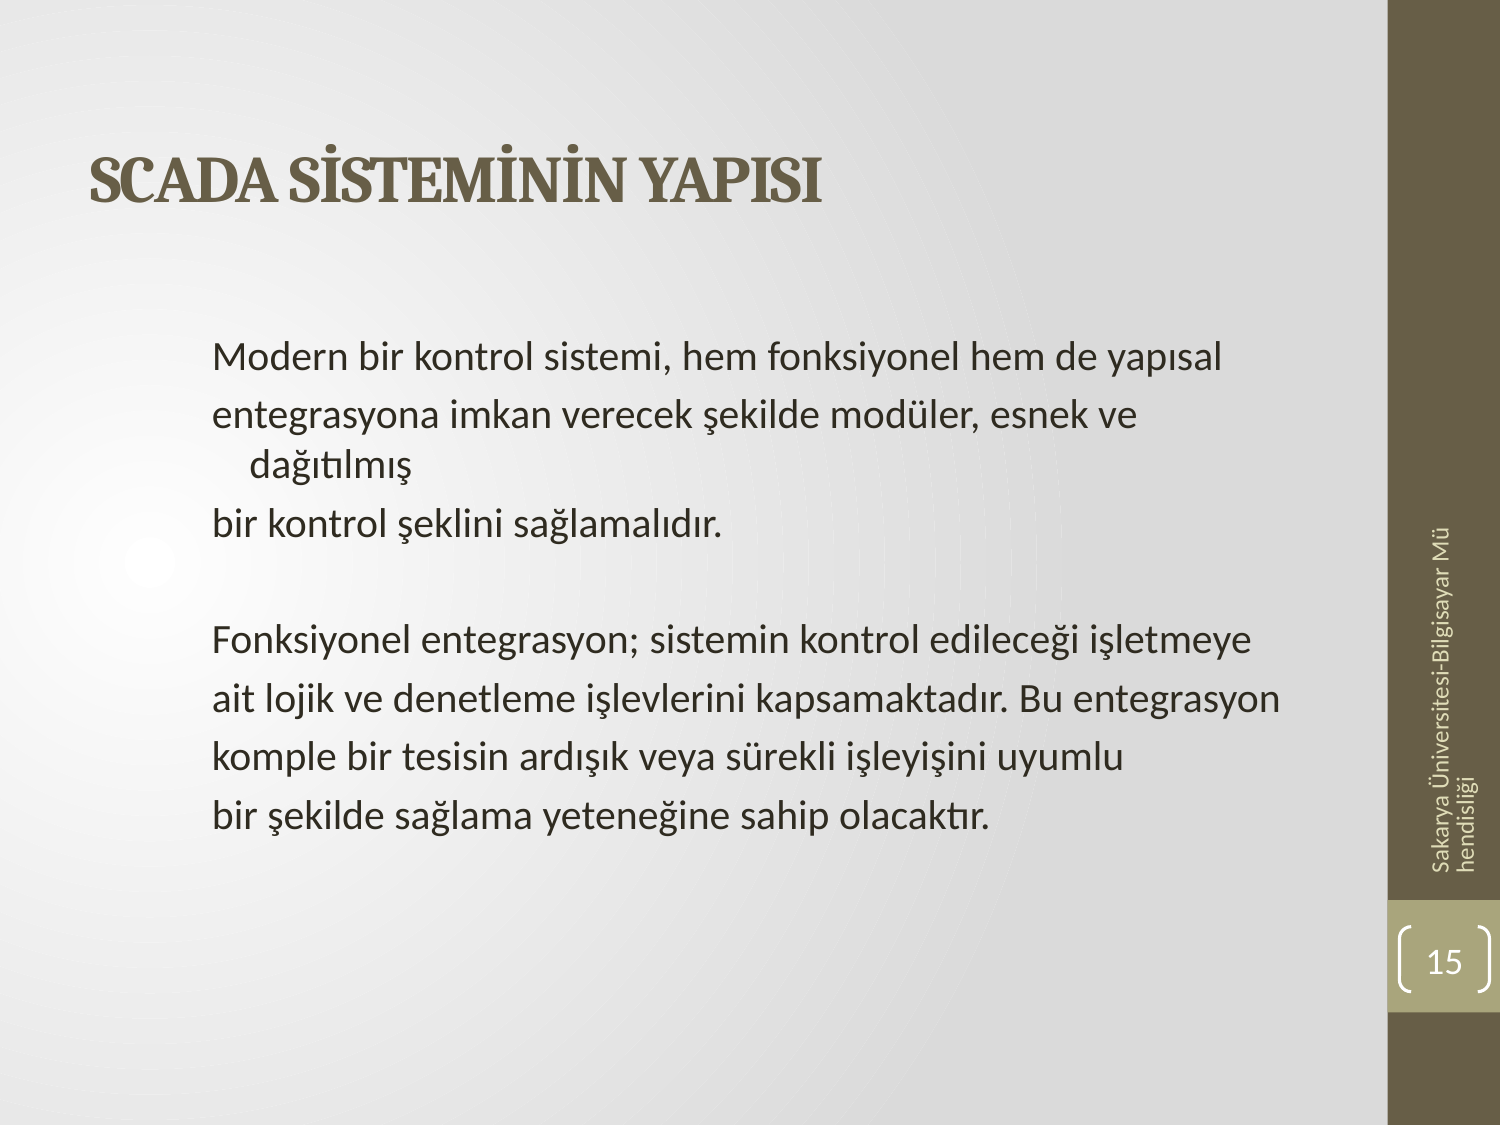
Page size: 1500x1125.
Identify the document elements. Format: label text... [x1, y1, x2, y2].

footer Sakarya Üniversitesi-Bilgisayar Mühendisliği [1408, 500, 1469, 889]
slide_number 15 [1397, 925, 1492, 994]
title SCADA SİSTEMİNİN YAPISI [75, 82, 1425, 270]
list Modern bir kontrol sistemi, hem fonksiyonel hem de yapısal entegrasyona imkan verecek şekilde modüler, esnek ve dağıtılmış bir kontrol şeklini sağlamalıdır. Fonksiyonel entegrasyon; sistemin kontrol edileceği işletmeye ait lojik ve denetleme işlevlerini kapsamaktadır. Bu entegrasyon komple bir tesisin ardışık veya sürekli işleyişini uyumlu bir şekilde sağlama yeteneğine sahip olacaktır. [75, 262, 1325, 1050]
